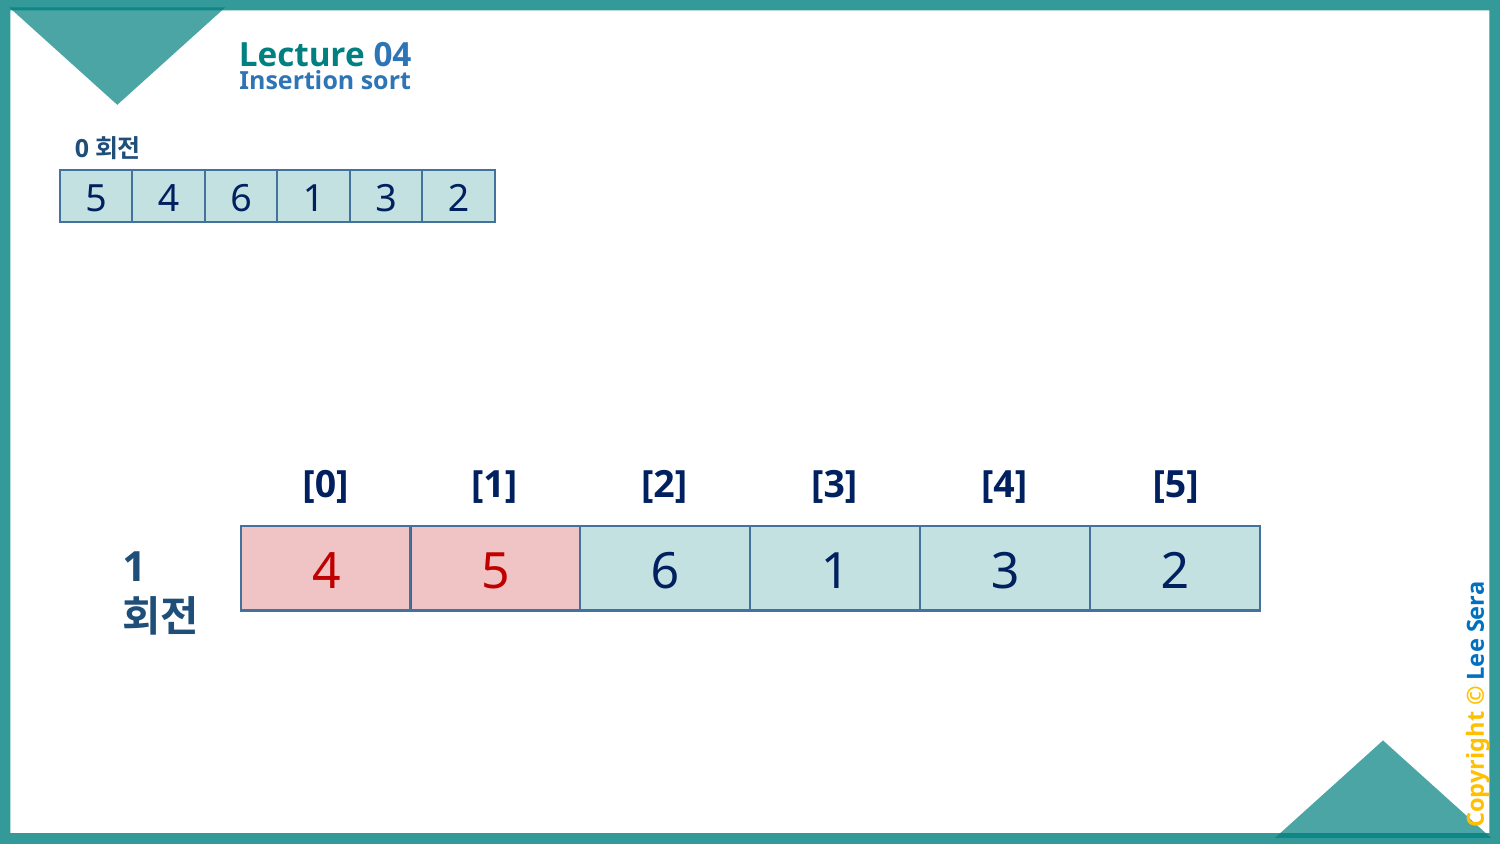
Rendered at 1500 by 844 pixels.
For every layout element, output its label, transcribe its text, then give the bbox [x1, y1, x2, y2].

text_box [3] [749, 452, 919, 513]
text_box [1272, 739, 1458, 839]
text_box [5] [1091, 452, 1260, 513]
text_box 2 [1089, 525, 1261, 612]
text_box 6 [581, 525, 749, 612]
text_box [4] [919, 452, 1089, 513]
text_box [2] [579, 452, 749, 513]
text_box Insertion sort [165, 62, 485, 113]
text_box [6, 6, 228, 107]
text_box 1 [749, 525, 919, 612]
text_box 4 [240, 525, 409, 612]
text_box 5 [409, 525, 581, 612]
text_box [0] [241, 452, 409, 513]
text_box Copyright © Lee Sera [1458, 565, 1496, 844]
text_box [59, 124, 495, 223]
text_box 3 [919, 525, 1089, 612]
title Lecture 04 [210, 8, 440, 62]
text_box [0, 0, 1500, 844]
text_box [1] [409, 452, 579, 513]
text_box 1회전 [107, 532, 248, 648]
